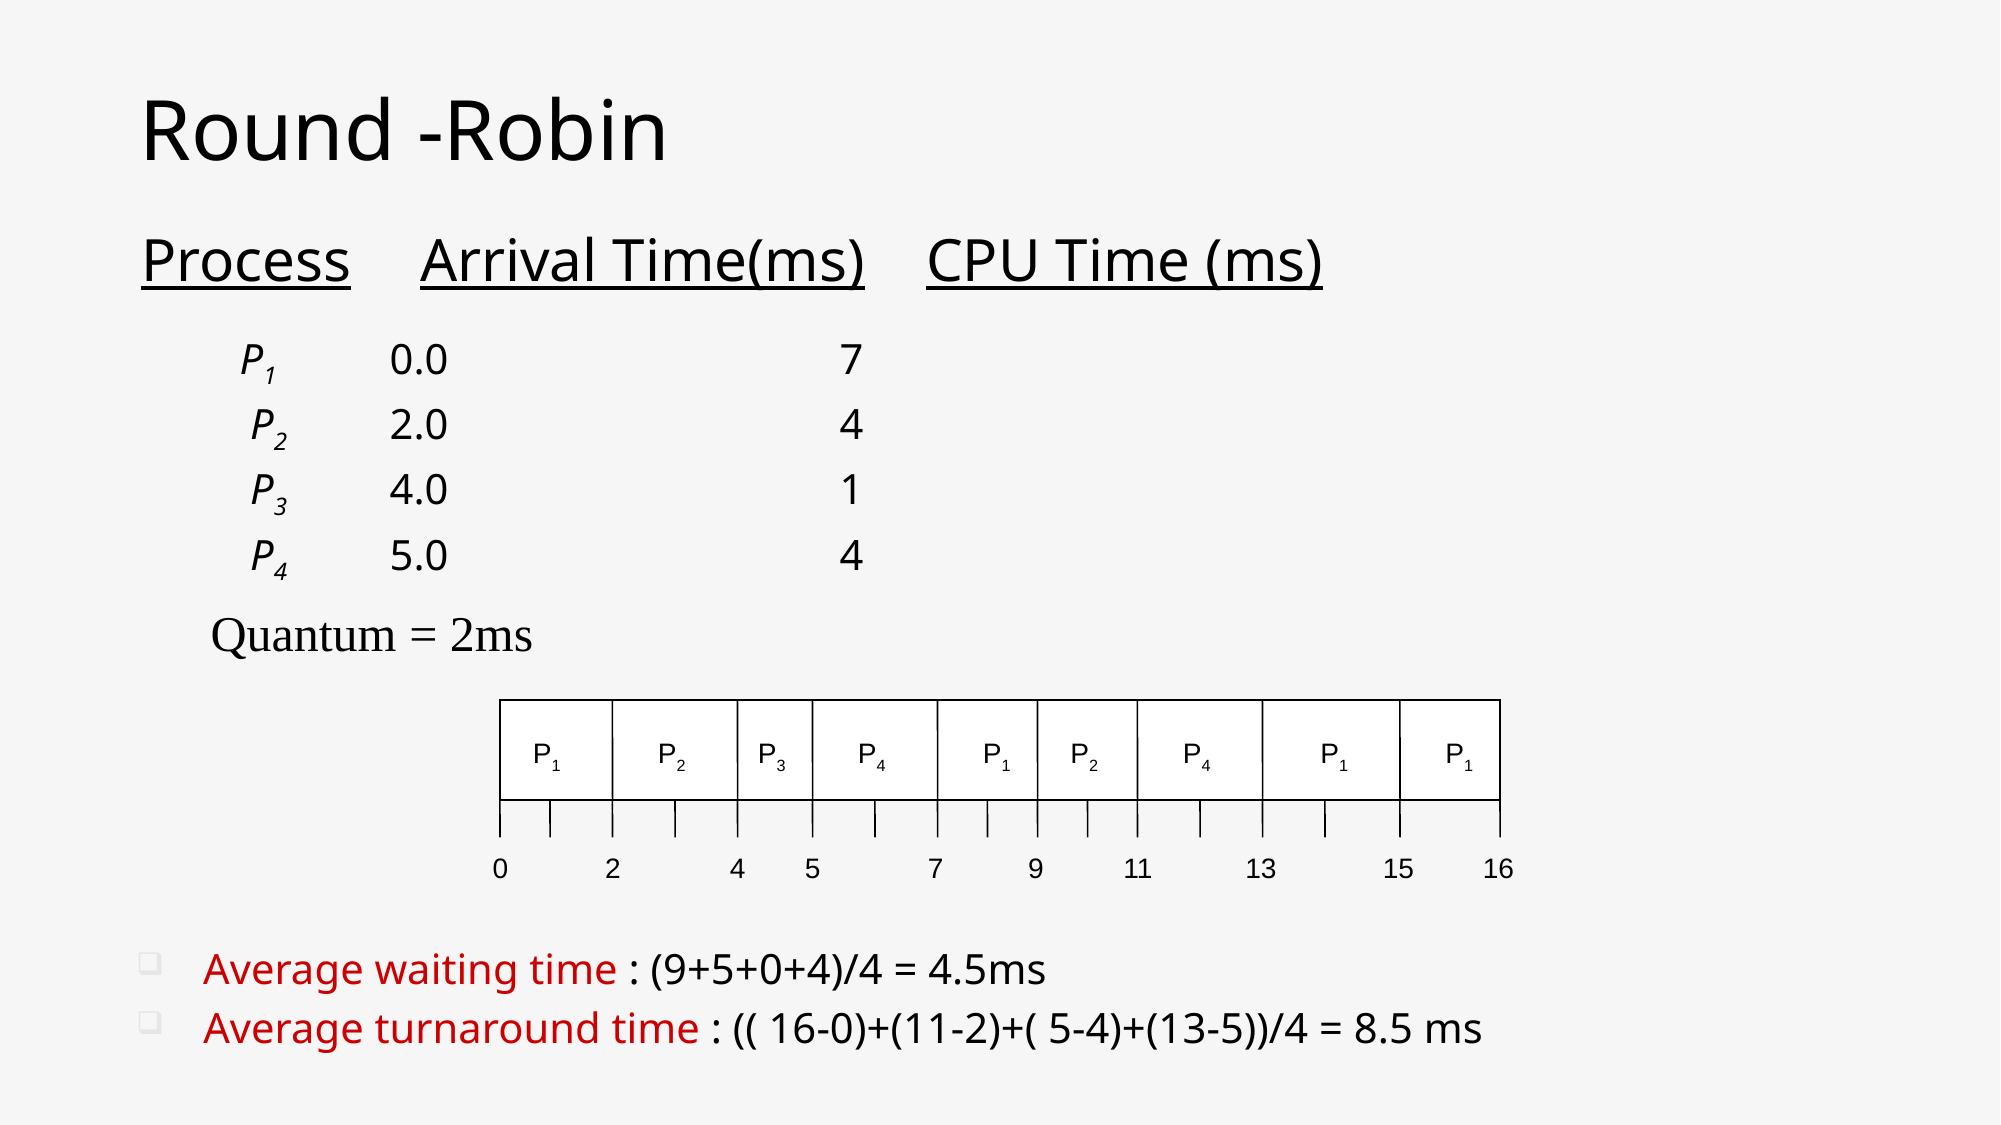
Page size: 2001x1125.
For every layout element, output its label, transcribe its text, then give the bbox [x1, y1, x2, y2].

text_box P1 [968, 728, 1026, 782]
text_box [738, 699, 812, 800]
text_box 9 [1013, 843, 1059, 892]
text_box P2 [1055, 728, 1114, 782]
text_box 0 [477, 843, 523, 892]
text_box 13 [1230, 843, 1292, 892]
text_box P1 [1305, 728, 1364, 782]
text_box [500, 699, 612, 800]
text_box Quantum = 2ms [195, 594, 549, 670]
text_box 5 [790, 843, 836, 892]
text_box 16 [1468, 843, 1529, 892]
text_box [613, 699, 737, 800]
text_box [1263, 699, 1500, 800]
text_box [813, 699, 937, 800]
text_box P4 [1168, 728, 1226, 782]
text_box P1 [518, 728, 576, 782]
text_box 7 [913, 843, 959, 892]
text_box Process Arrival Time(ms) CPU Time (ms) P1 0.0 7 P2 2.0 4 P3 4.0 1 P4 5.0 4 Average waiting time : (9+5+0+4)/4 = 4.5ms Average turnaround time : (( 16-0)+(11-2)+( 5-4)+(13-5))/4 = 8.5 ms [37, 206, 1881, 1092]
text_box 11 [1108, 843, 1168, 892]
text_box 2 [587, 843, 639, 892]
title Round -Robin [124, 24, 1850, 243]
text_box 15 [1368, 843, 1429, 892]
text_box [1138, 699, 1262, 800]
text_box 4 [715, 843, 761, 892]
text_box P1 [1430, 728, 1489, 782]
text_box [938, 699, 1037, 800]
text_box [1038, 699, 1137, 800]
text_box P2 [643, 728, 701, 782]
text_box P4 [843, 728, 901, 782]
text_box P3 [743, 728, 801, 782]
